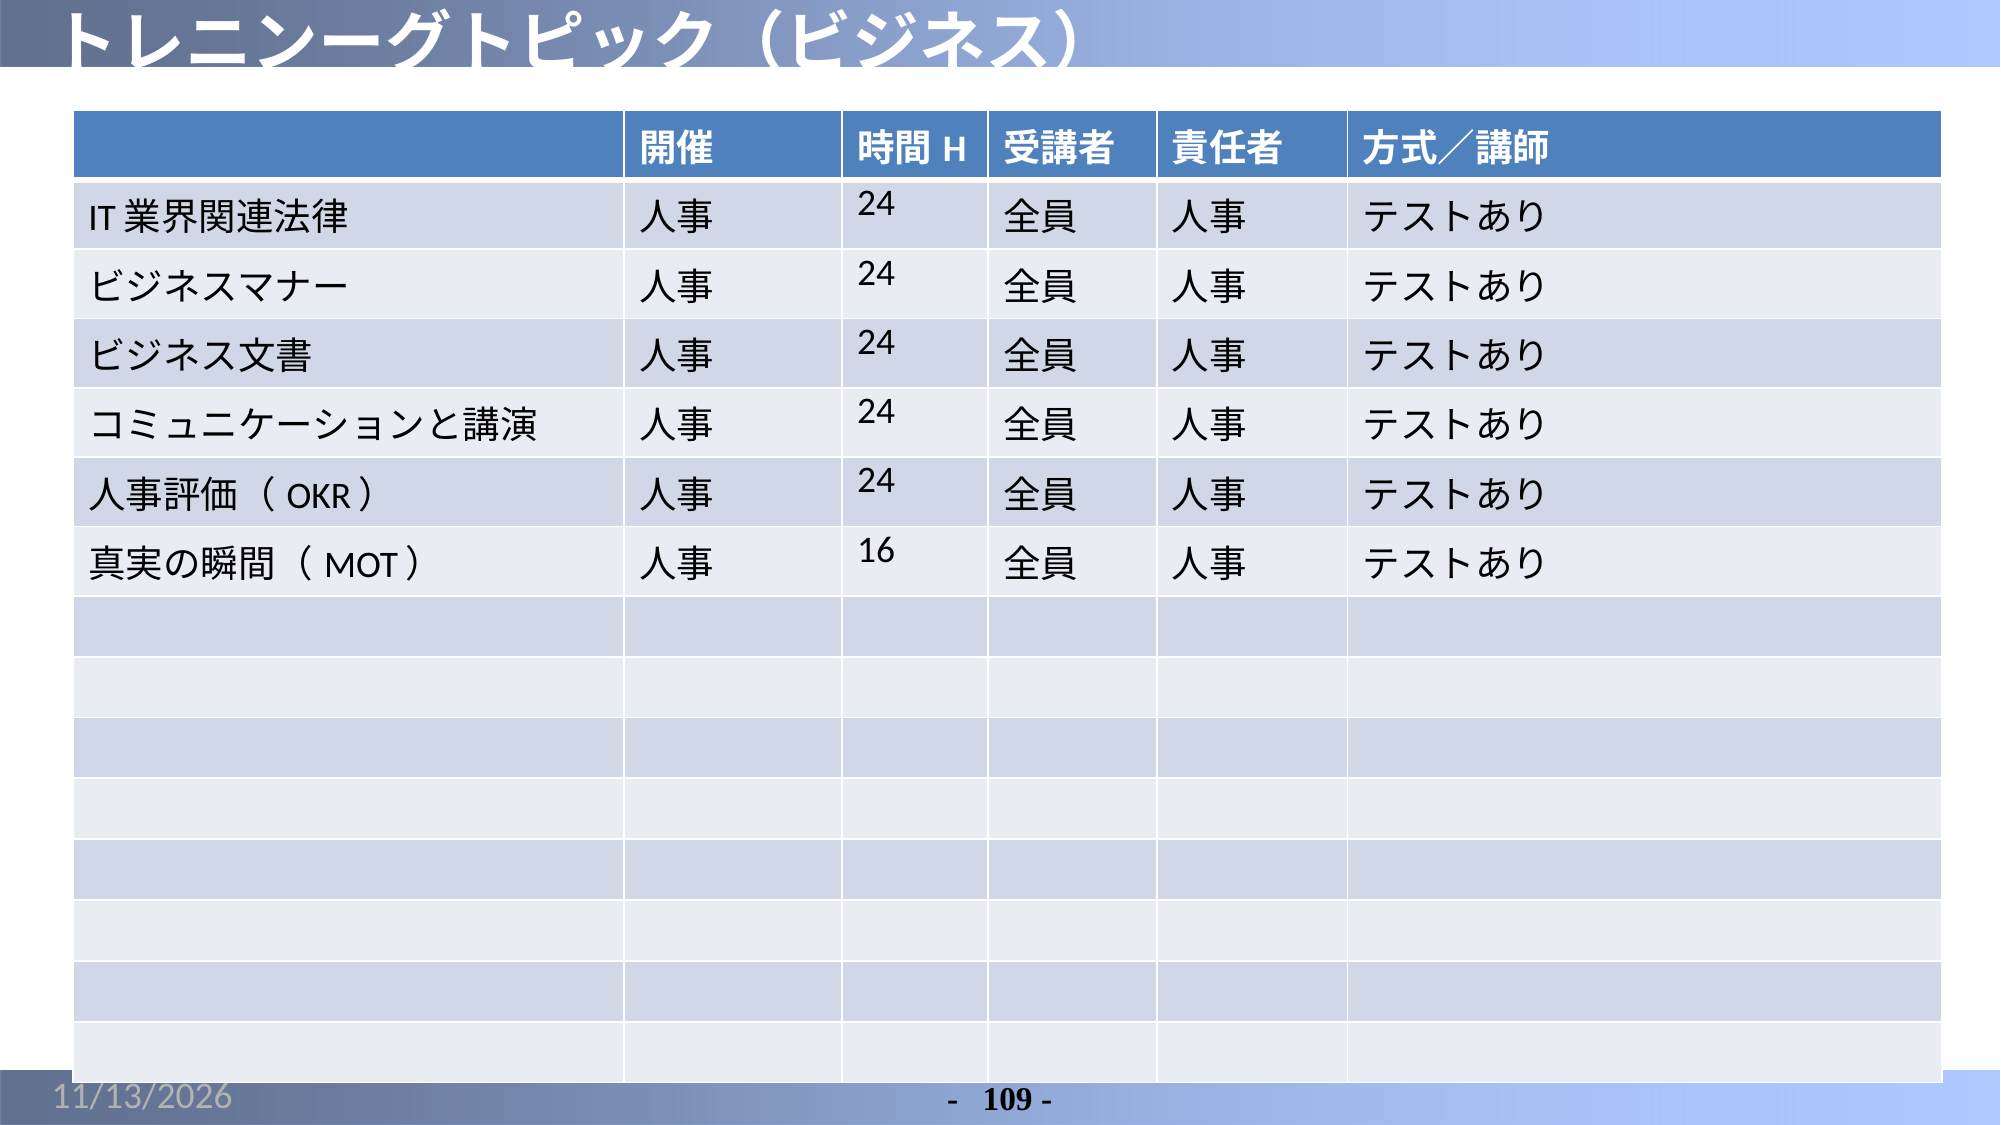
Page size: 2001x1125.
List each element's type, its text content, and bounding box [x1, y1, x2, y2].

table_cell [1348, 840, 1941, 899]
table_cell テストあり [1348, 250, 1941, 318]
table_cell 真実の瞬間（MOT） [74, 527, 623, 595]
table_header [74, 111, 623, 177]
table_cell 16 [843, 527, 987, 595]
table_cell [843, 962, 987, 1021]
table_cell 全員 [989, 319, 1156, 387]
table_cell [625, 962, 841, 1021]
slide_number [51, 1071, 512, 1117]
table_cell [989, 779, 1156, 838]
table_cell 人事 [625, 319, 841, 387]
table_cell [989, 718, 1156, 777]
table_cell 人事 [1158, 527, 1347, 595]
title トレニンーグトピック（ビジネス） [51, 0, 1921, 81]
table_cell [625, 658, 841, 717]
table_cell [843, 658, 987, 717]
table_cell 全員 [989, 389, 1156, 456]
table_cell [989, 658, 1156, 717]
table_cell 24 [843, 319, 987, 387]
table_header 責任者 [1158, 111, 1347, 177]
table_cell 人事 [625, 250, 841, 318]
table_cell [625, 1023, 841, 1082]
table_cell [74, 840, 623, 899]
table_cell [1348, 718, 1941, 777]
table_cell IT業界関連法律 [74, 183, 623, 248]
table_cell [625, 840, 841, 899]
table_cell [625, 779, 841, 838]
table_cell テストあり [1348, 527, 1941, 595]
table_cell 24 [843, 458, 987, 526]
table_header 時間H [843, 111, 987, 177]
table_cell 24 [843, 183, 987, 248]
table_cell [1158, 901, 1347, 960]
table_cell テストあり [1348, 319, 1941, 387]
table_cell [843, 597, 987, 656]
table_cell [74, 597, 623, 656]
table_cell 全員 [989, 183, 1156, 248]
table_cell [1158, 1023, 1347, 1082]
table_cell 全員 [989, 458, 1156, 526]
table_cell [74, 962, 623, 1021]
table_header 方式／講師 [1348, 111, 1941, 177]
table_cell [1348, 779, 1941, 838]
table_cell テストあり [1348, 458, 1941, 526]
table_cell 24 [843, 389, 987, 456]
table_cell [74, 901, 623, 960]
table_cell [989, 1023, 1156, 1082]
table_cell [74, 779, 623, 838]
table_cell [74, 718, 623, 777]
table_cell [1158, 658, 1347, 717]
table_cell [625, 901, 841, 960]
table_cell コミュニケーションと講演 [74, 389, 623, 456]
table_cell [1158, 962, 1347, 1021]
table_cell [843, 779, 987, 838]
table_cell 人事 [1158, 183, 1347, 248]
table_cell [843, 1023, 987, 1082]
table_cell [989, 597, 1156, 656]
table_cell [1158, 718, 1347, 777]
table_cell 人事 [625, 527, 841, 595]
table_cell 人事評価（OKR） [74, 458, 623, 526]
table_cell [1158, 779, 1347, 838]
table_cell 全員 [989, 250, 1156, 318]
table_cell 全員 [989, 527, 1156, 595]
table_cell 人事 [1158, 458, 1347, 526]
table_cell 24 [843, 250, 987, 318]
table_cell [74, 1023, 623, 1082]
table_cell [989, 962, 1156, 1021]
table_cell ビジネス文書 [74, 319, 623, 387]
table_cell [1348, 1023, 1941, 1082]
table_cell 人事 [625, 458, 841, 526]
table_cell [74, 658, 623, 717]
table_cell 人事 [625, 389, 841, 456]
table_cell 人事 [1158, 389, 1347, 456]
table_cell [1158, 840, 1347, 899]
table_cell [1348, 901, 1941, 960]
table_cell テストあり [1348, 183, 1941, 248]
table_cell [843, 840, 987, 899]
table_cell 人事 [1158, 250, 1347, 318]
table_cell [1348, 597, 1941, 656]
table_cell 人事 [625, 183, 841, 248]
table_header 開催 [625, 111, 841, 177]
table_cell [1348, 658, 1941, 717]
table_cell [843, 901, 987, 960]
table_header 受講者 [989, 111, 1156, 177]
slide_number - 109 - [934, 1078, 1063, 1117]
table_cell 人事 [1158, 319, 1347, 387]
table_cell [843, 718, 987, 777]
table_cell [989, 840, 1156, 899]
table_cell ビジネスマナー [74, 250, 623, 318]
table_cell [989, 901, 1156, 960]
table_cell [1158, 597, 1347, 656]
table_cell [1348, 962, 1941, 1021]
table_cell テストあり [1348, 389, 1941, 456]
table_cell [625, 718, 841, 777]
table_cell [625, 597, 841, 656]
